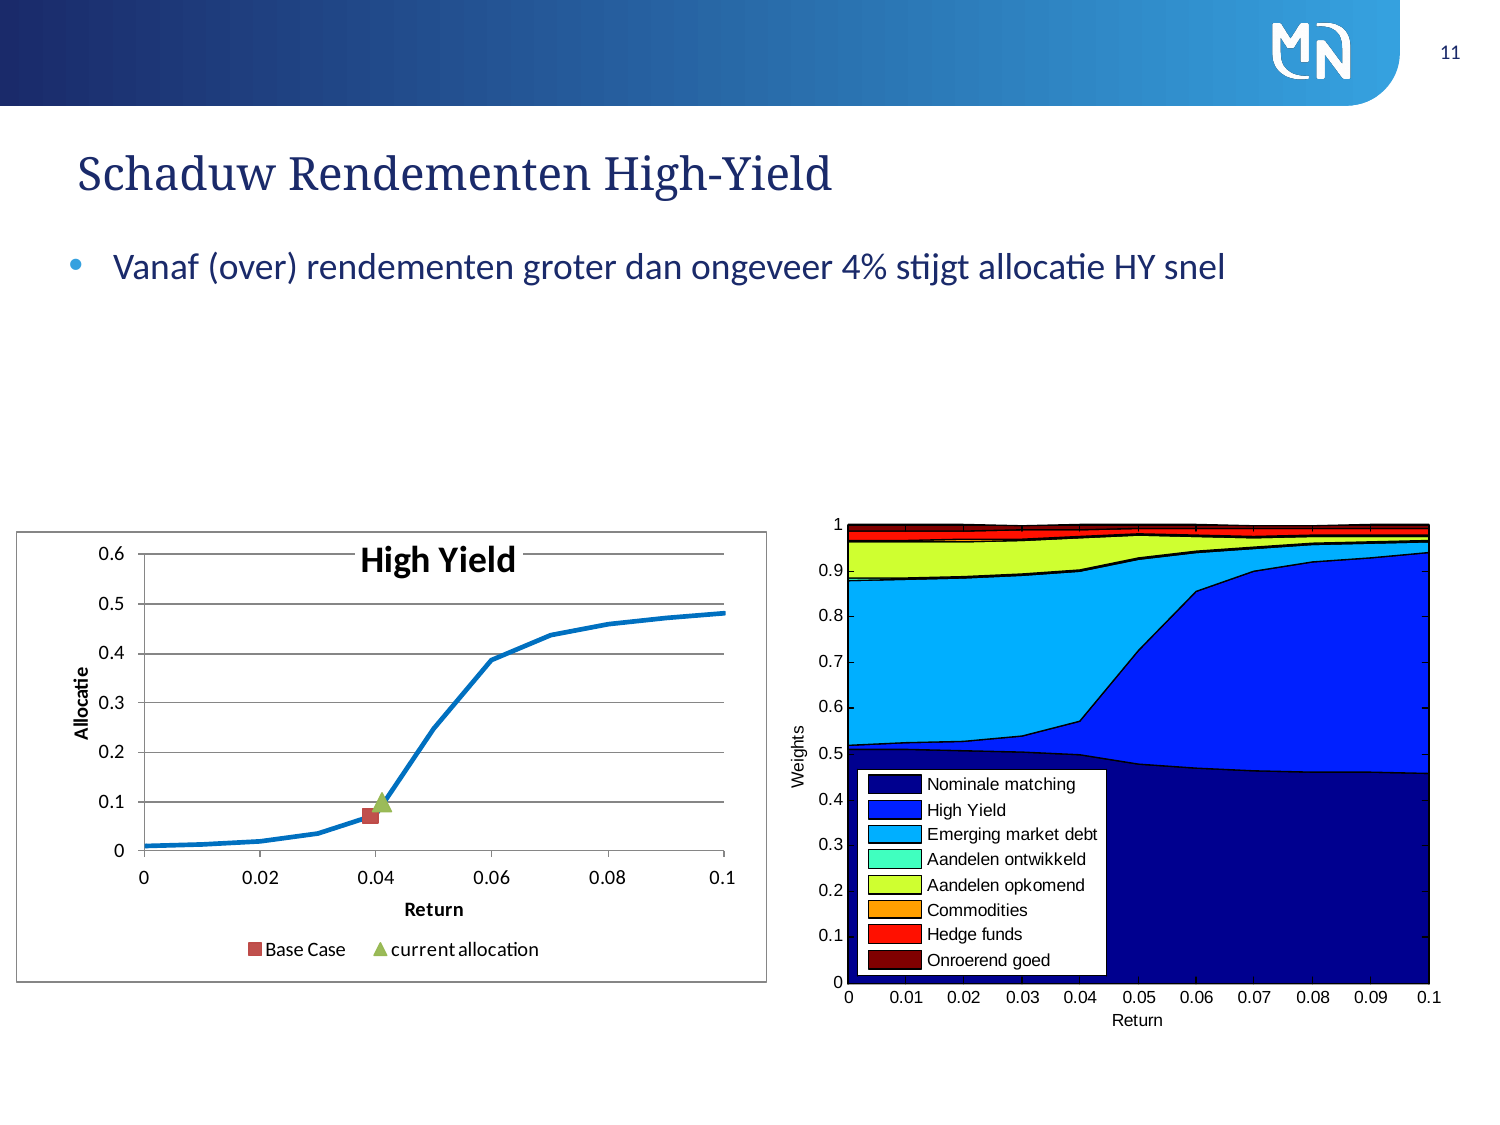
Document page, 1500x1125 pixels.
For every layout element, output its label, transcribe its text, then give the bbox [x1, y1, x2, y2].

text_box 11 [1412, 30, 1473, 86]
picture [1266, 17, 1356, 83]
picture [13, 482, 1500, 1046]
list Vanaf (over) rendementen groter dan ongeveer 4% stijgt allocatie HY snel [68, 237, 1446, 346]
title Schaduw Rendementen High-Yield [77, 138, 1270, 237]
